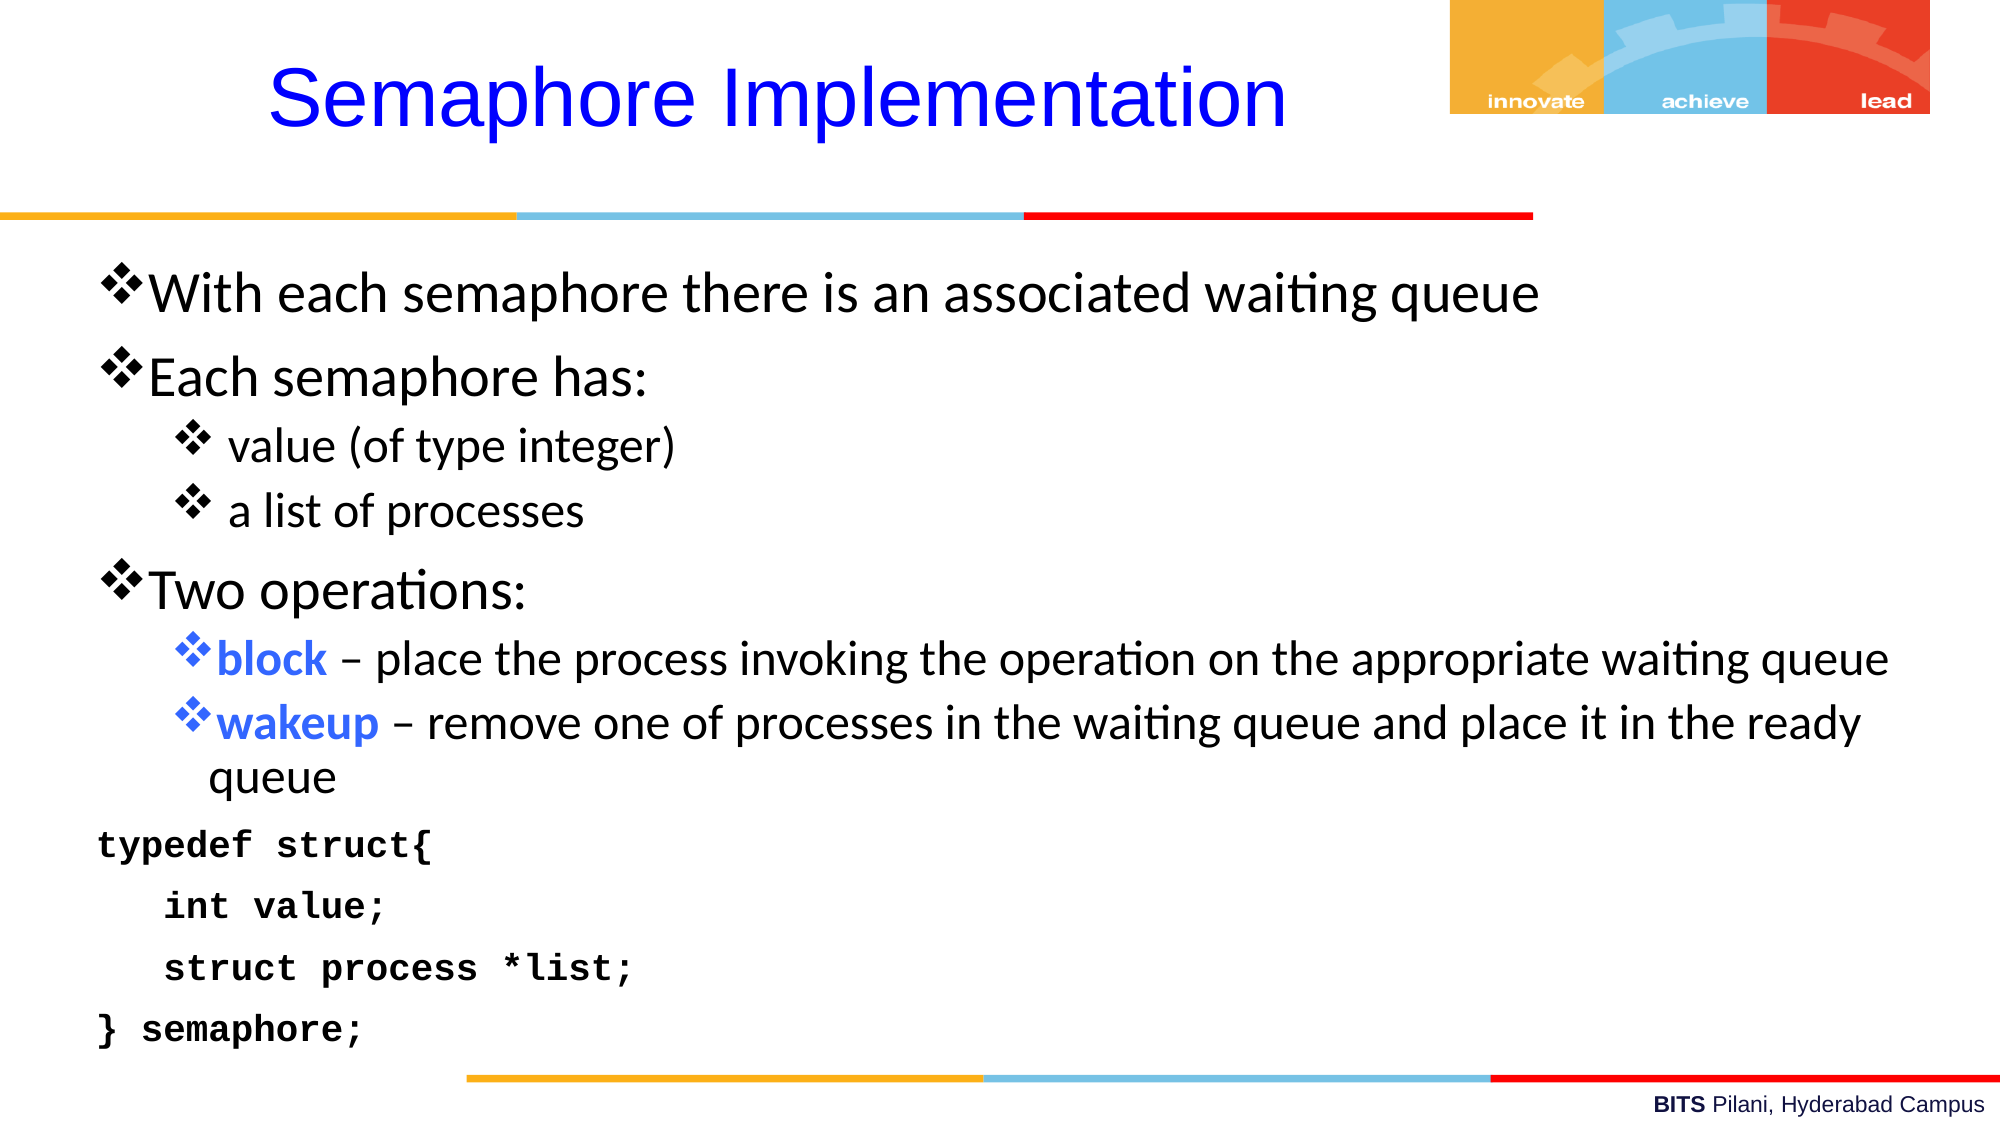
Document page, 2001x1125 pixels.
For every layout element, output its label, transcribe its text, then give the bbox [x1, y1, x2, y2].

text_box With each semaphore there is an associated waiting queue Each semaphore has: value (of type integer) a list of processes Two operations: block – place the process invoking the operation on the appropriate waiting queue wakeup – remove one of processes in the waiting queue and place it in the ready queue typedef struct{ int value; struct process *list; } semaphore; [81, 255, 1950, 999]
text_box Semaphore Implementation [81, 35, 1477, 151]
picture [1449, 0, 1930, 114]
